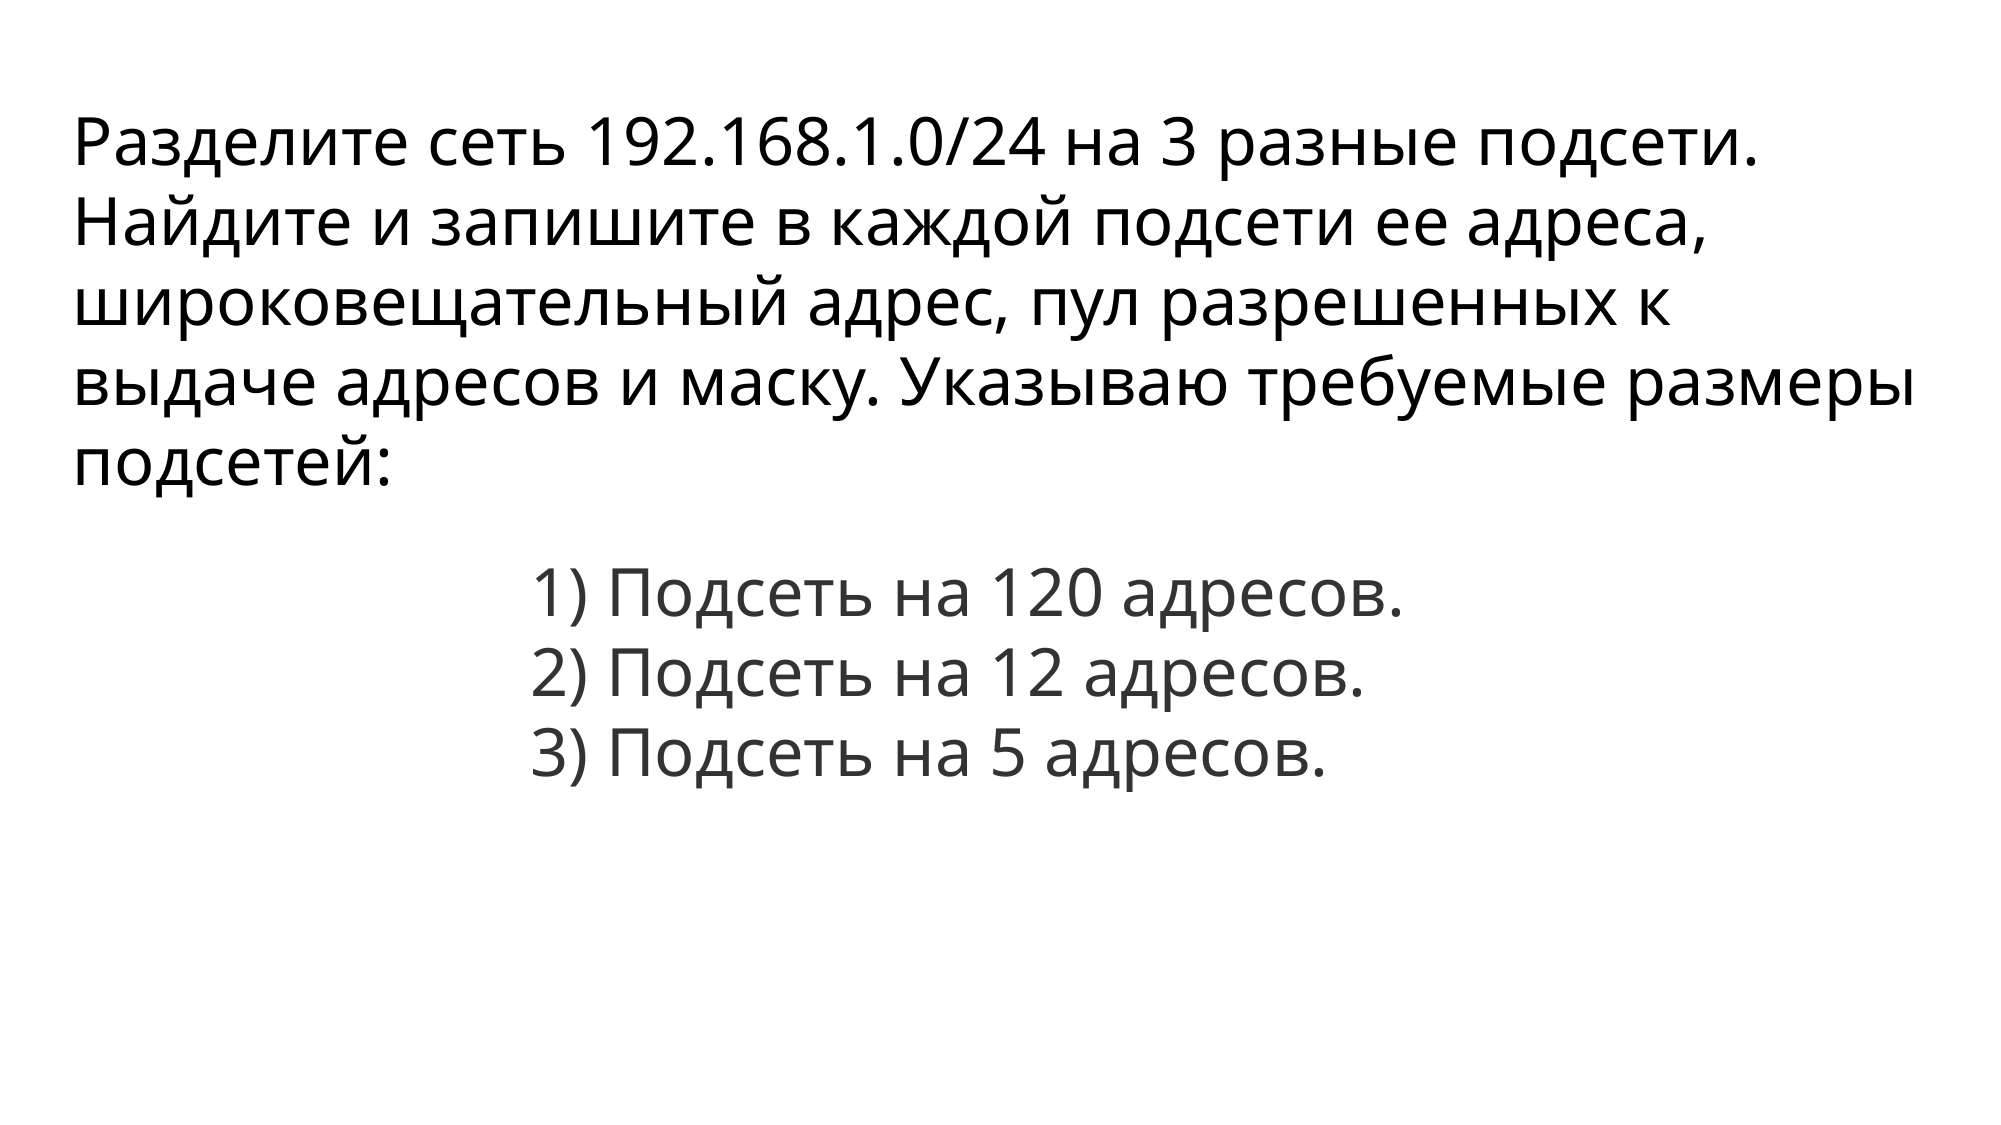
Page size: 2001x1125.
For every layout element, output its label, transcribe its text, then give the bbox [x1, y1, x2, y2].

text_box Разделите сеть 192.168.1.0/24 на 3 разные подсети. Найдите и запишите в каждой подсети ее адреса, широковещательный адрес, пул разрешенных к выдаче адресов и маску. Указываю требуемые размеры подсетей: [58, 91, 1942, 506]
text_box 1) Подсеть на 120 адресов. 2) Подсеть на 12 адресов. 3) Подсеть на 5 адресов. [516, 542, 1517, 797]
